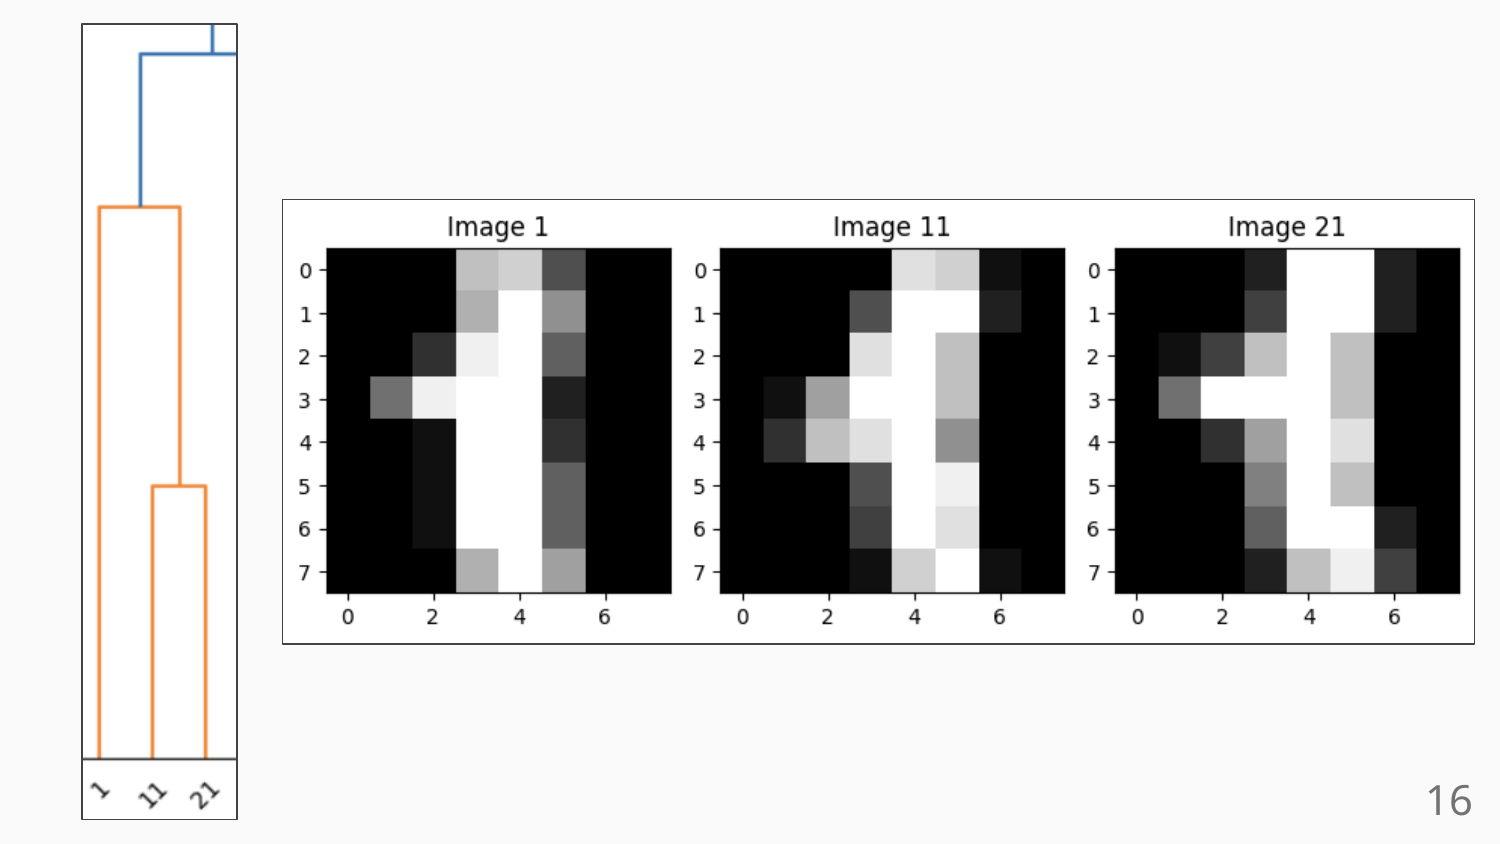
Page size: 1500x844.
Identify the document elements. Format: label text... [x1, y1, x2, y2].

picture [82, 24, 237, 819]
slide_number ‹#› [1398, 770, 1489, 835]
picture [282, 200, 1474, 644]
